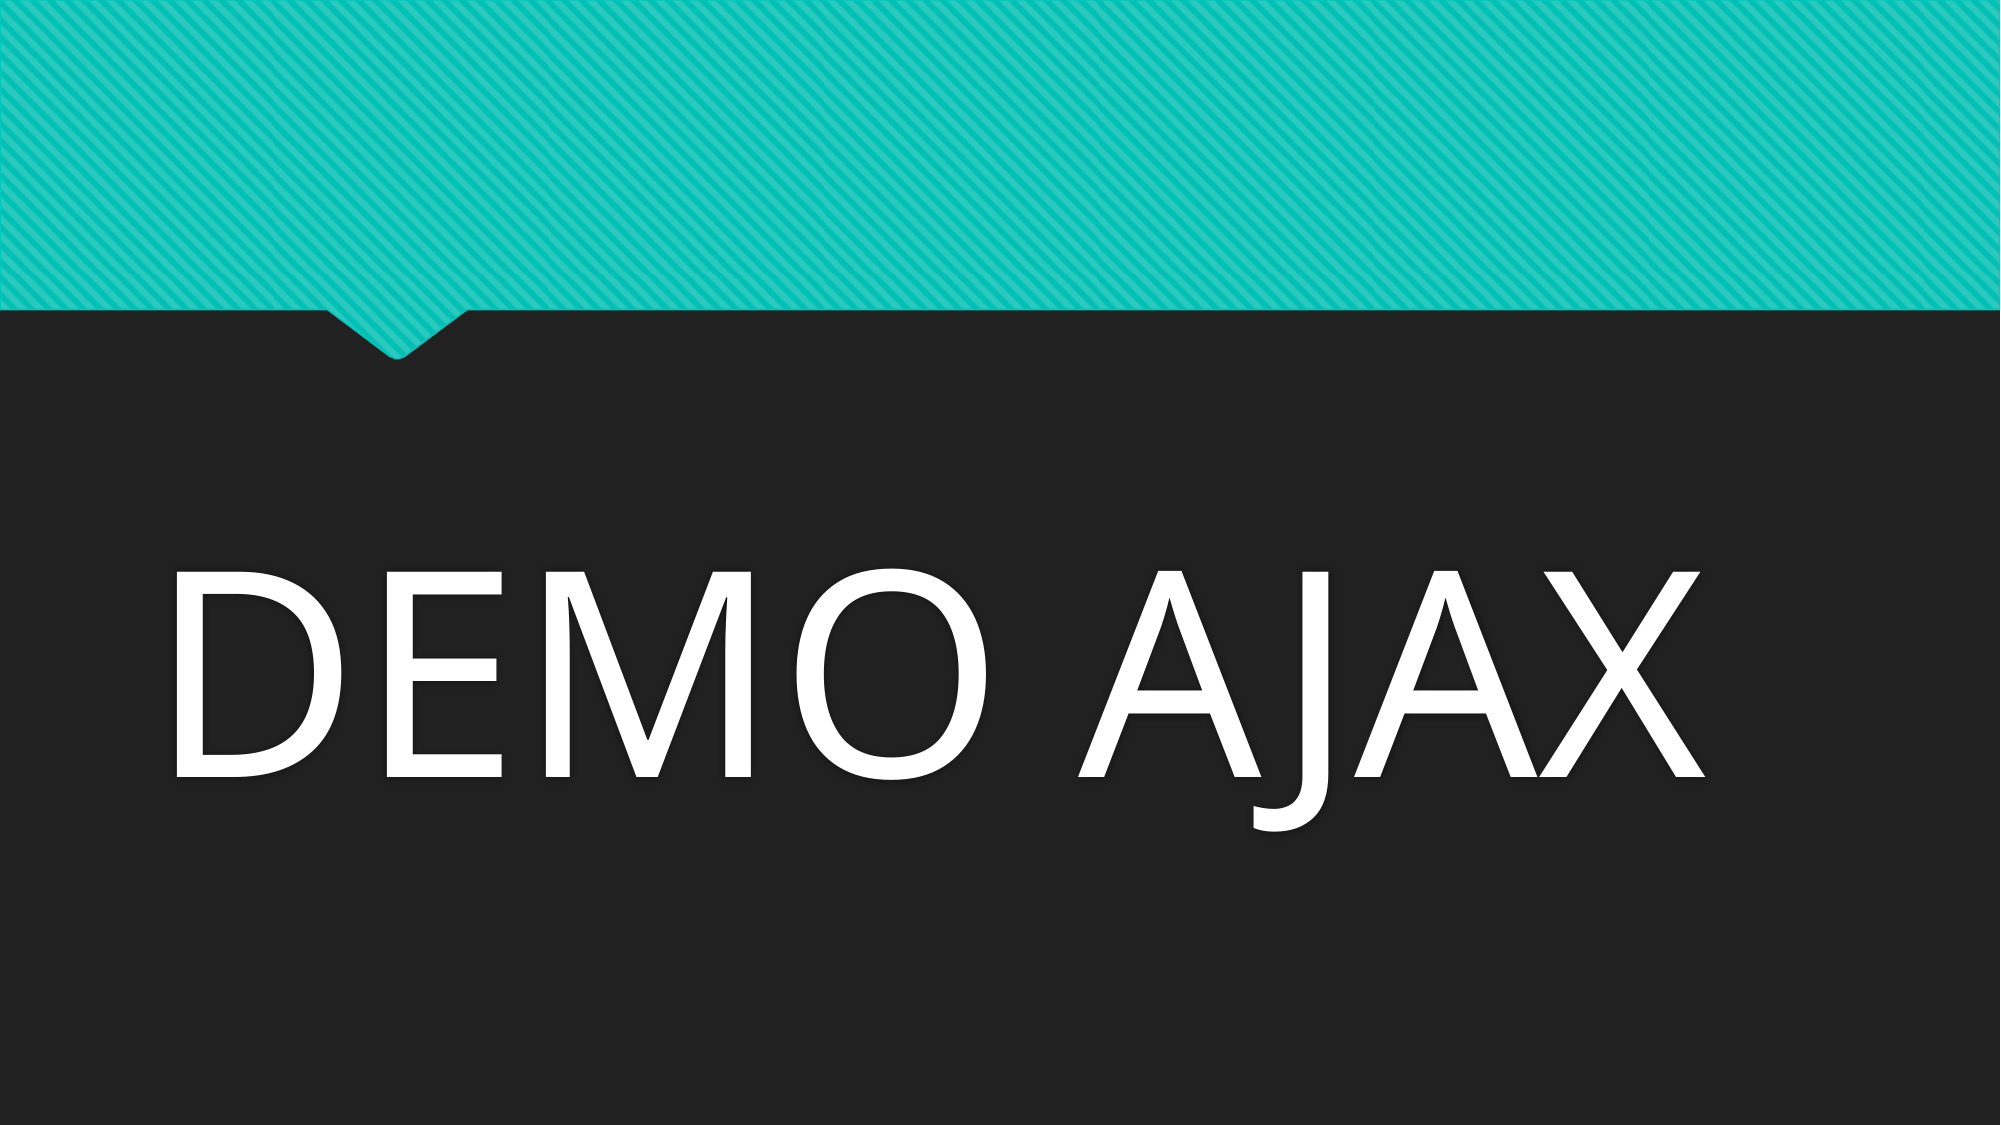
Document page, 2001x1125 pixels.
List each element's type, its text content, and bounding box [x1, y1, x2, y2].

list DEMO AJAX [134, 364, 1866, 962]
